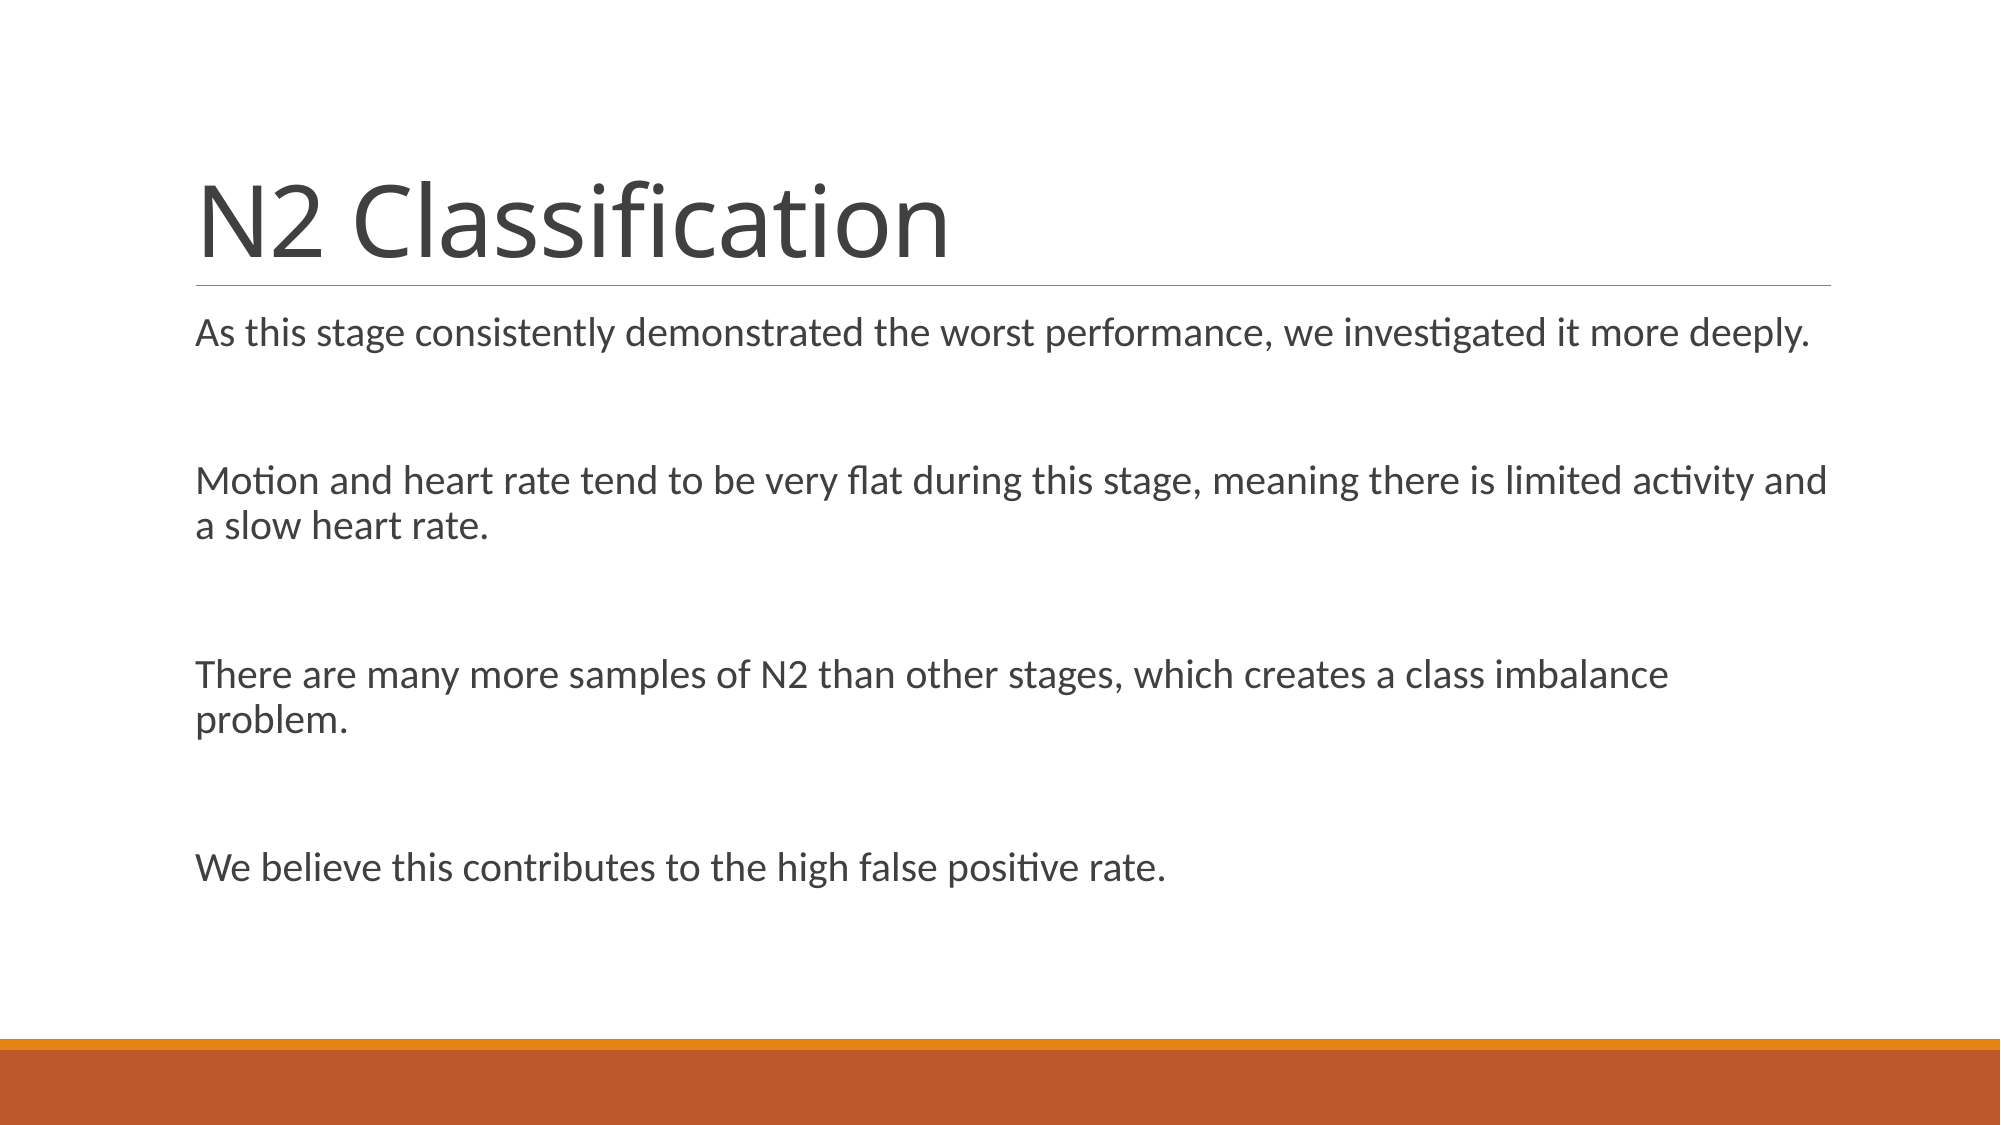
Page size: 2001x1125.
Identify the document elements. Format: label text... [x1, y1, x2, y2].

list As this stage consistently demonstrated the worst performance, we investigated it more deeply. Motion and heart rate tend to be very flat during this stage, meaning there is limited activity and a slow heart rate. There are many more samples of N2 than other stages, which creates a class imbalance problem. We believe this contributes to the high false positive rate. [180, 302, 1830, 963]
title N2 Classification [180, 47, 1830, 285]
